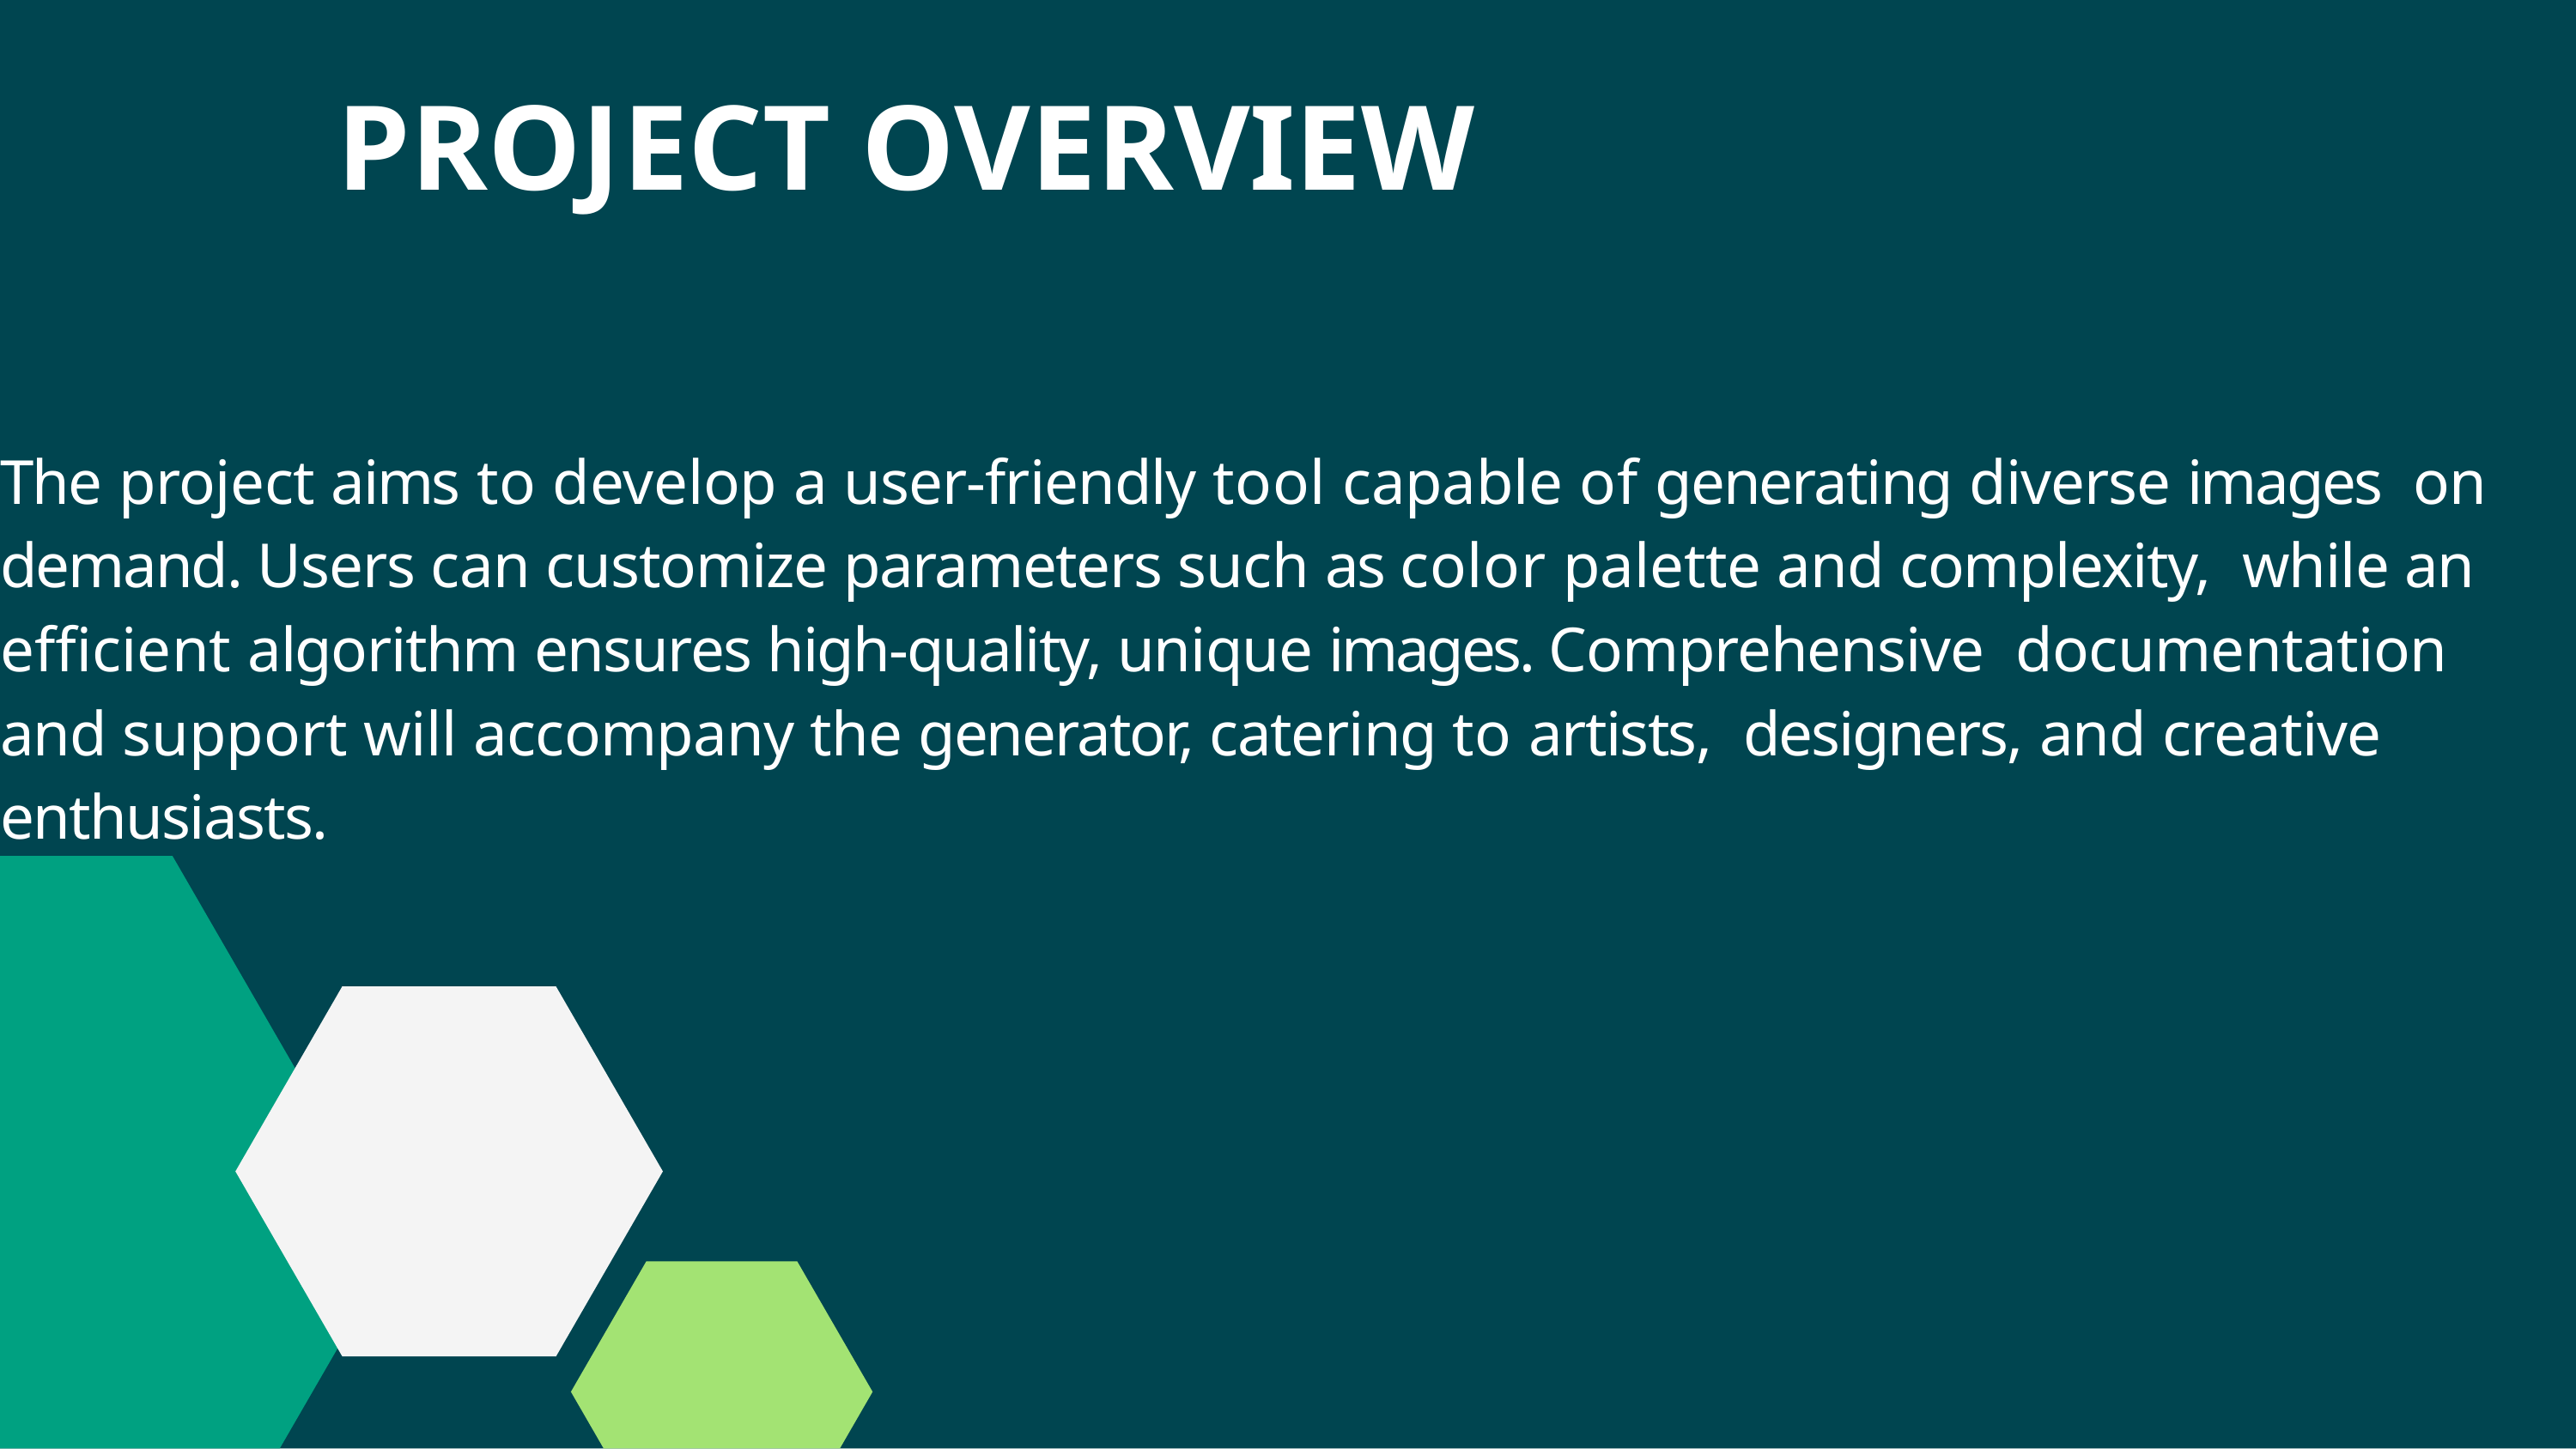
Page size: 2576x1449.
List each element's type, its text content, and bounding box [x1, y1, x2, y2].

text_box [0, 855, 873, 1449]
title PROJECT OVERVIEW [335, 70, 1525, 315]
text_box The project aims to develop a user-friendly tool capable of generating diverse images on demand. Users can customize parameters such as color palette and complexity, while an efficient algorithm ensures high-quality, unique images. Comprehensive documentation and support will accompany the generator, catering to artists, designers, and creative enthusiasts. [0, 430, 2496, 852]
